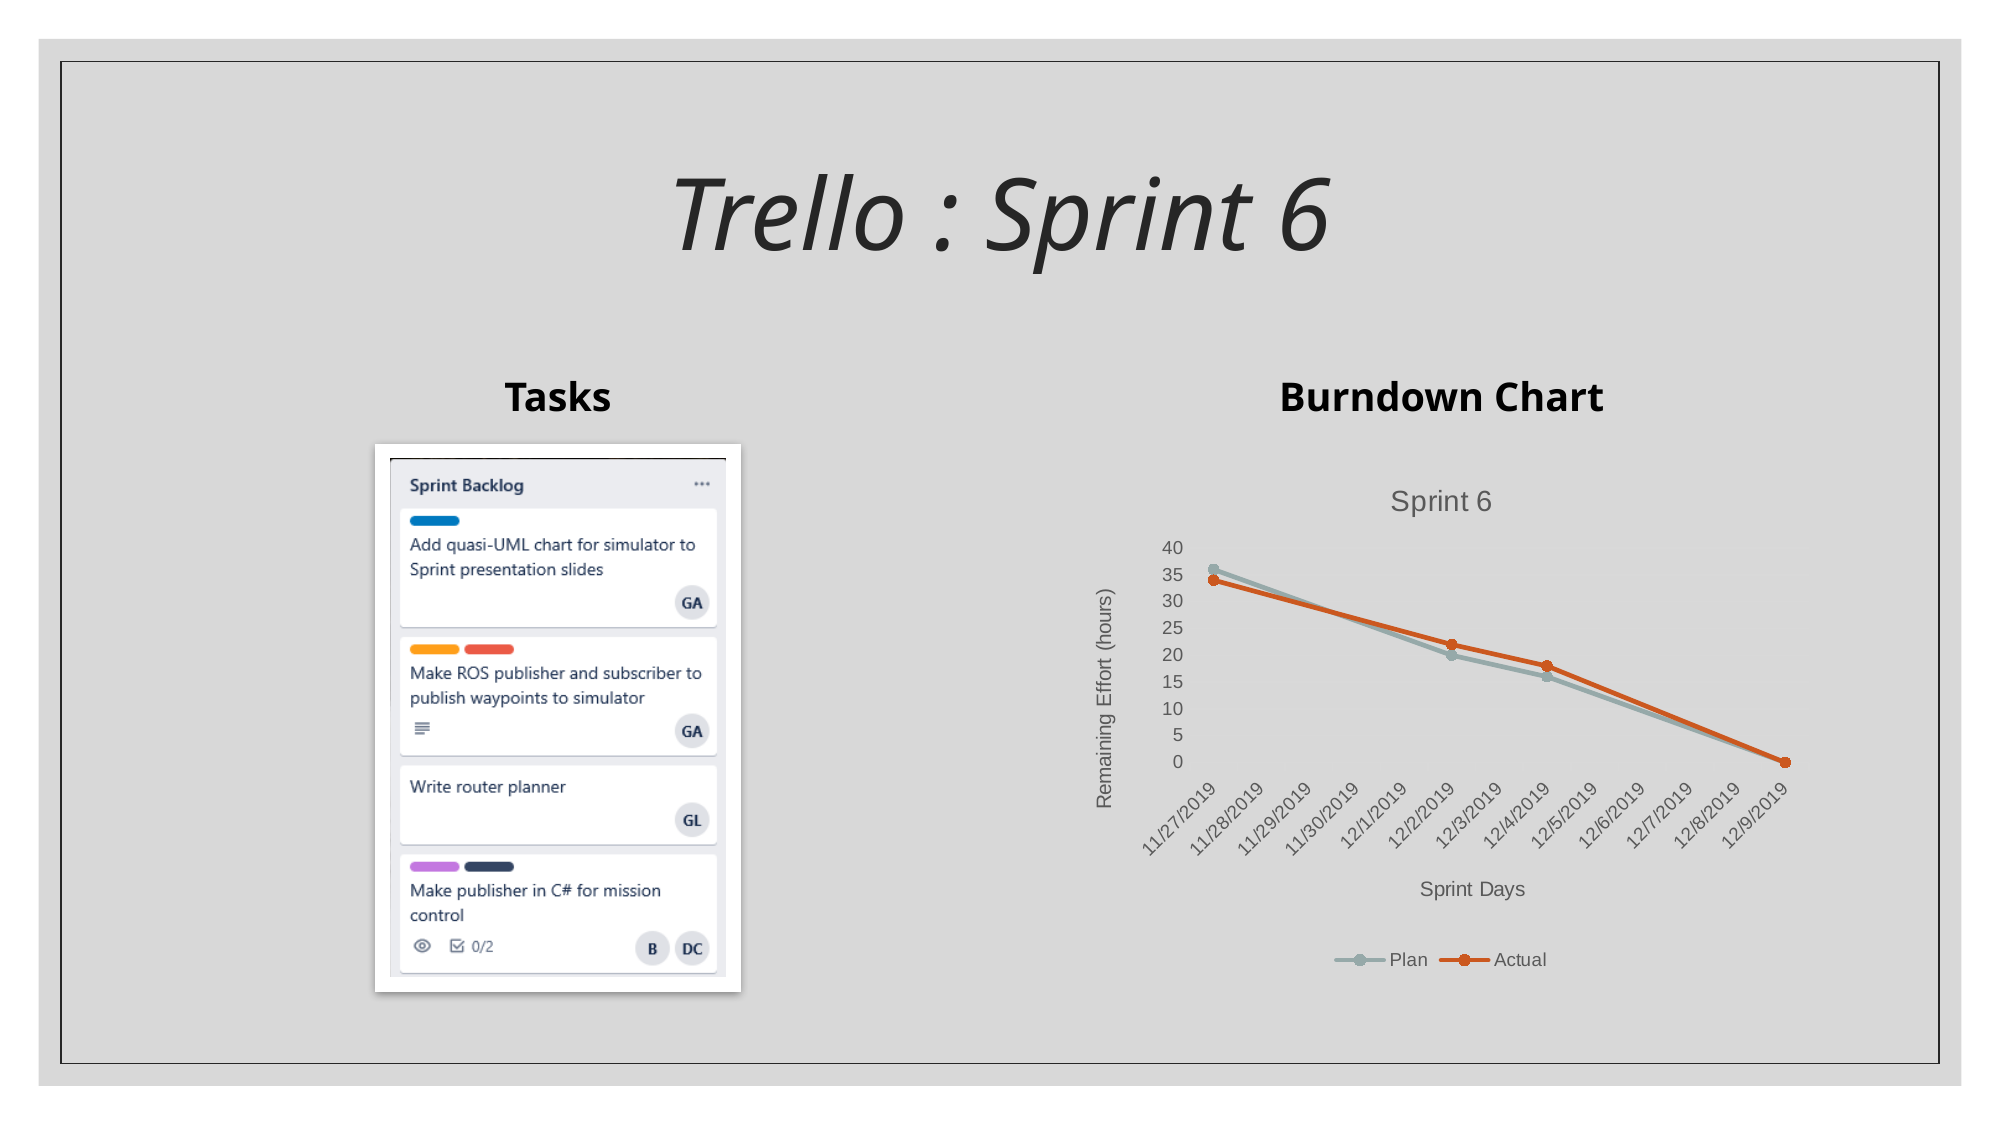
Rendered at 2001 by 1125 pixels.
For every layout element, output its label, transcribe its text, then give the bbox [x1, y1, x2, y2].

list Burndown Chart [1059, 340, 1825, 446]
title Trello : Sprint 6 [174, 105, 1825, 331]
list Tasks [175, 340, 941, 446]
chart [1059, 457, 1825, 978]
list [389, 457, 727, 978]
